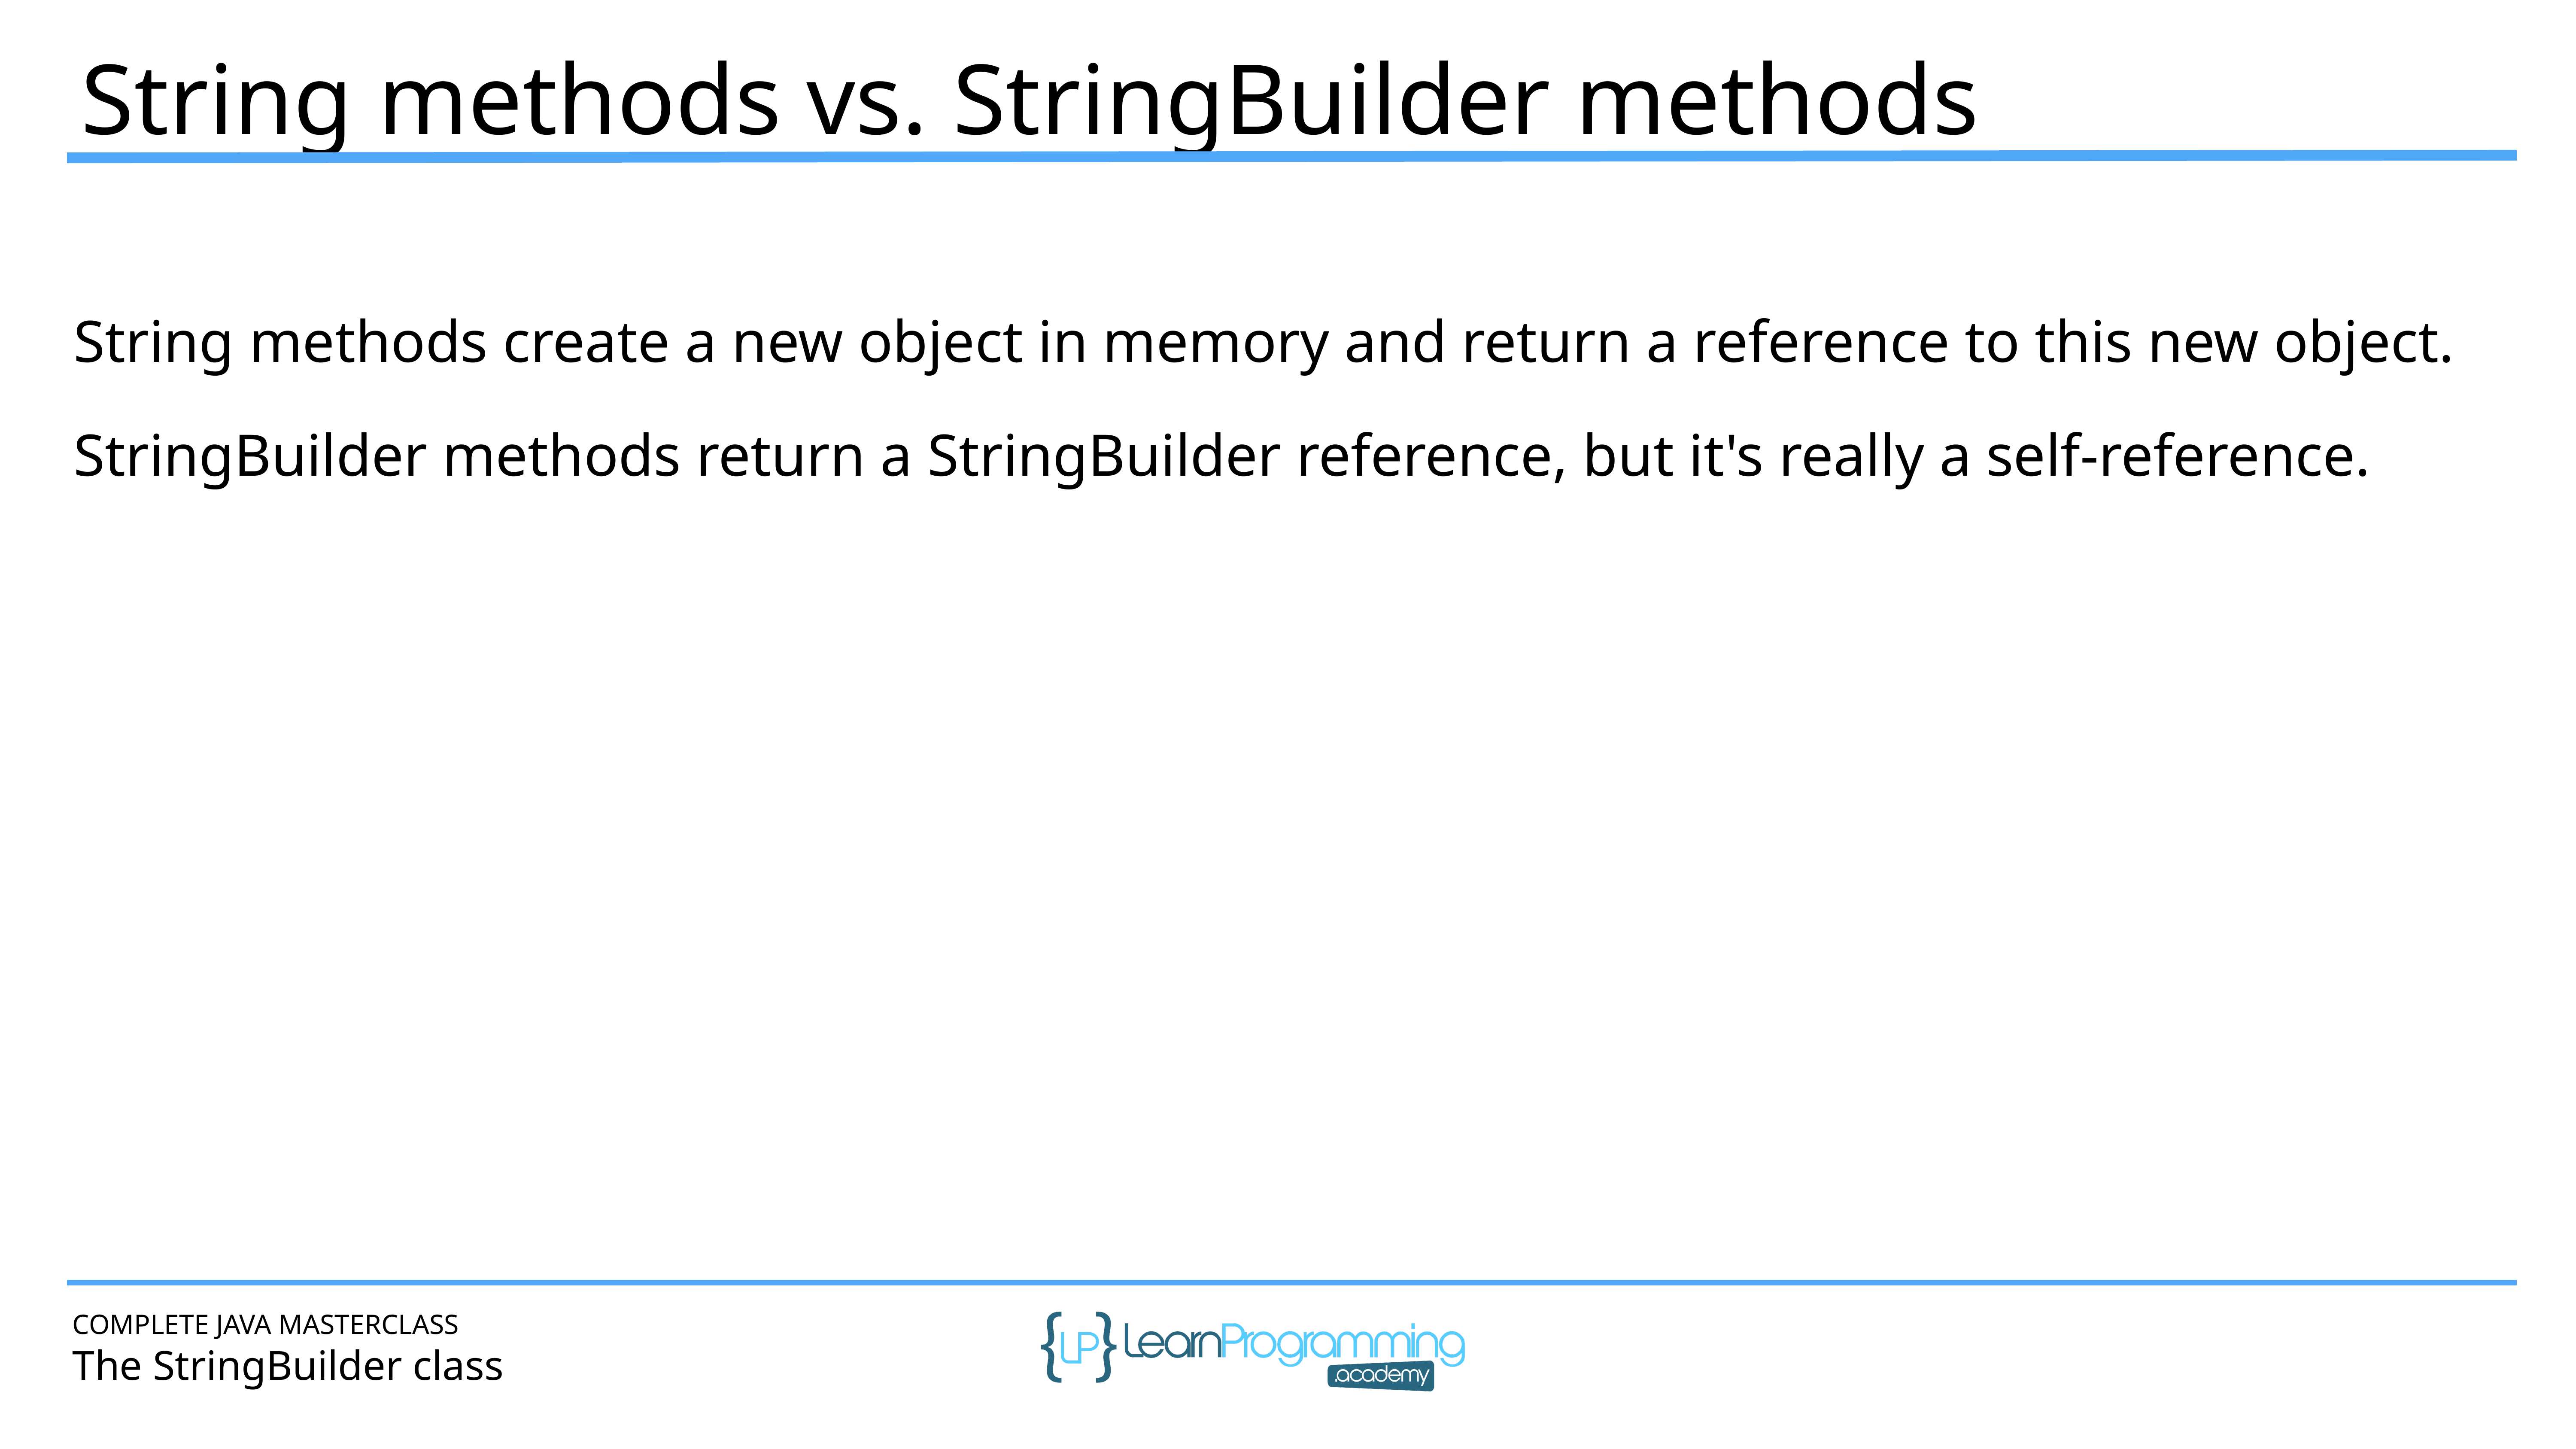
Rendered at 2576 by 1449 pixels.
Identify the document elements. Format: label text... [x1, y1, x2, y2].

text_box String methods create a new object in memory and return a reference to this new object. StringBuilder methods return a StringBuilder reference, but it's really a self-reference. [67, 301, 2517, 1139]
text_box String methods vs. StringBuilder methods [76, 32, 1986, 159]
picture [1032, 1302, 1477, 1400]
text_box COMPLETE JAVA MASTERCLASS The StringBuilder class [67, 1302, 1030, 1394]
